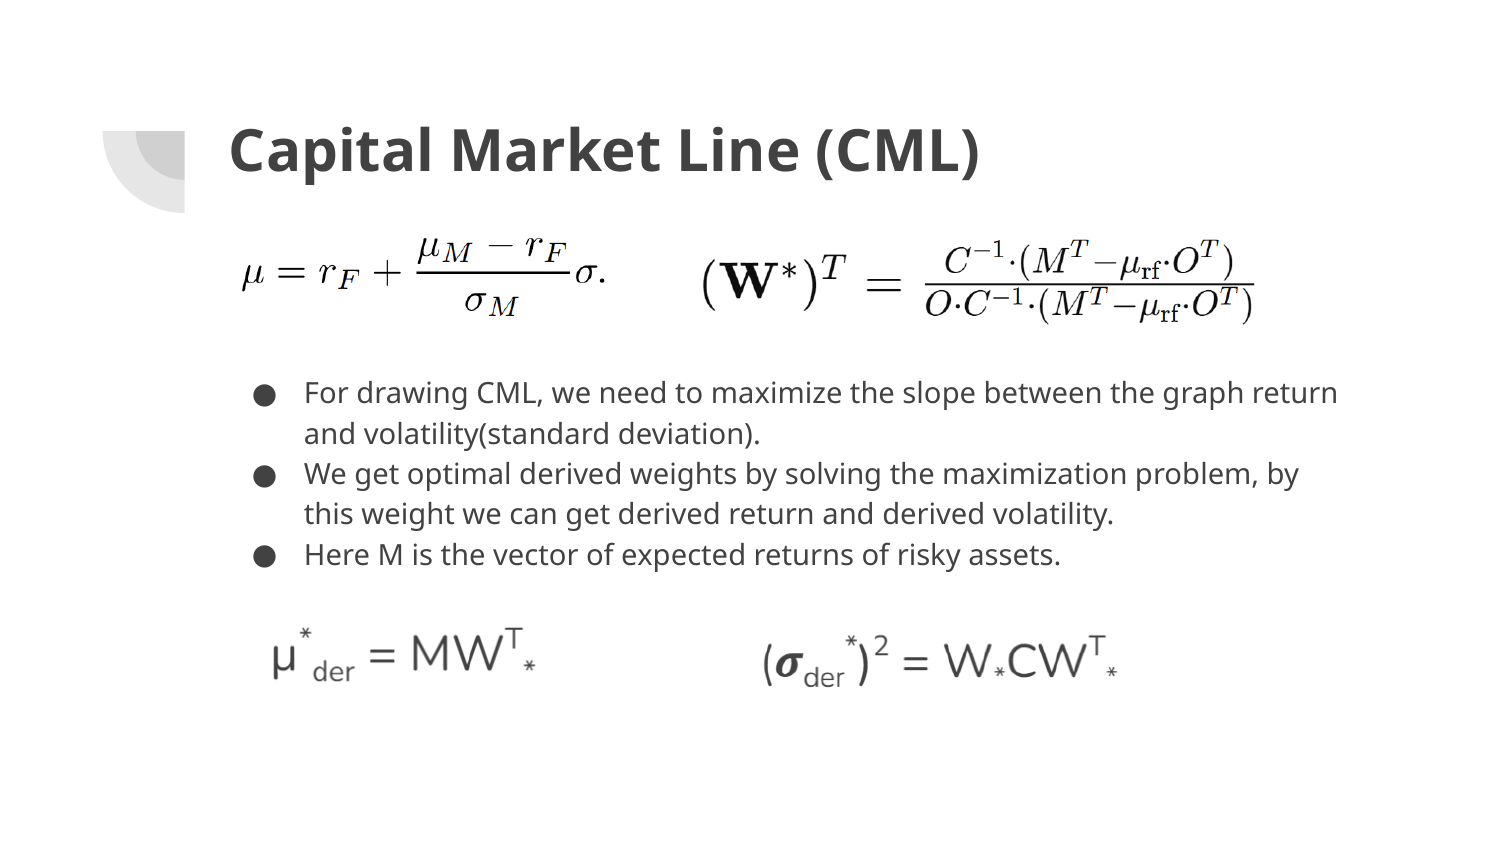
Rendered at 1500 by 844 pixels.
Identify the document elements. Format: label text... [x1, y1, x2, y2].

picture [213, 213, 624, 345]
title Capital Market Line (CML) [213, 98, 1368, 263]
picture [245, 589, 546, 713]
list For drawing CML, we need to maximize the slope between the graph return and volatility(standard deviation). We get optimal derived weights by solving the maximization problem, by this weight we can get derived return and derived volatility. Here M is the vector of expected returns of risky assets. [213, 354, 1368, 602]
picture [749, 612, 1129, 713]
picture [680, 204, 1284, 345]
